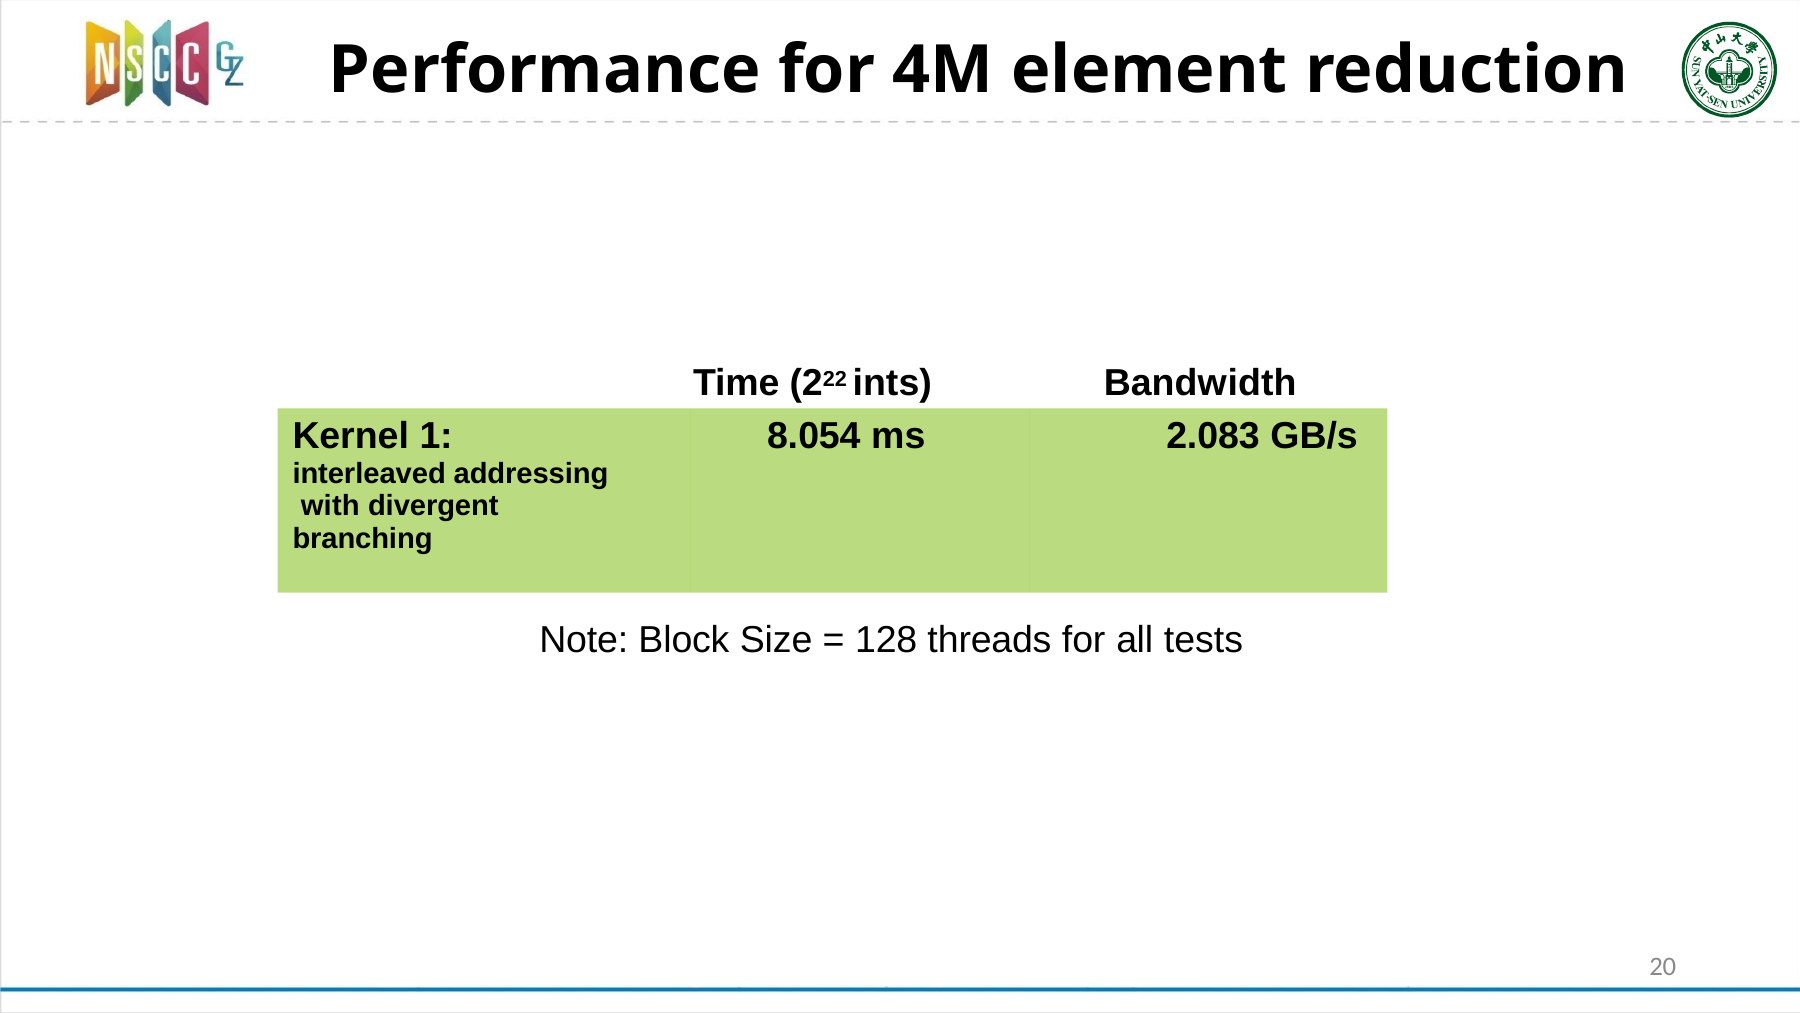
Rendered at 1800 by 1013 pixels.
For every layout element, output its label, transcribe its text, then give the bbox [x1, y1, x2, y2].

text_box Time (222 ints) [687, 356, 963, 404]
table_header Kernel 1: interleaved addressing with divergent branching [278, 408, 691, 593]
title Performance for 4M element reduction [224, 0, 1731, 151]
text_box Bandwidth [1101, 356, 1325, 404]
slide_number 20 [1271, 671, 1677, 1013]
table_header 2.083 GB/s [1029, 408, 1387, 593]
picture [0, 0, 1800, 1013]
text_box Note: Block Size = 128 threads for all tests [537, 613, 1272, 660]
table_header 8.054 ms [691, 408, 1029, 593]
